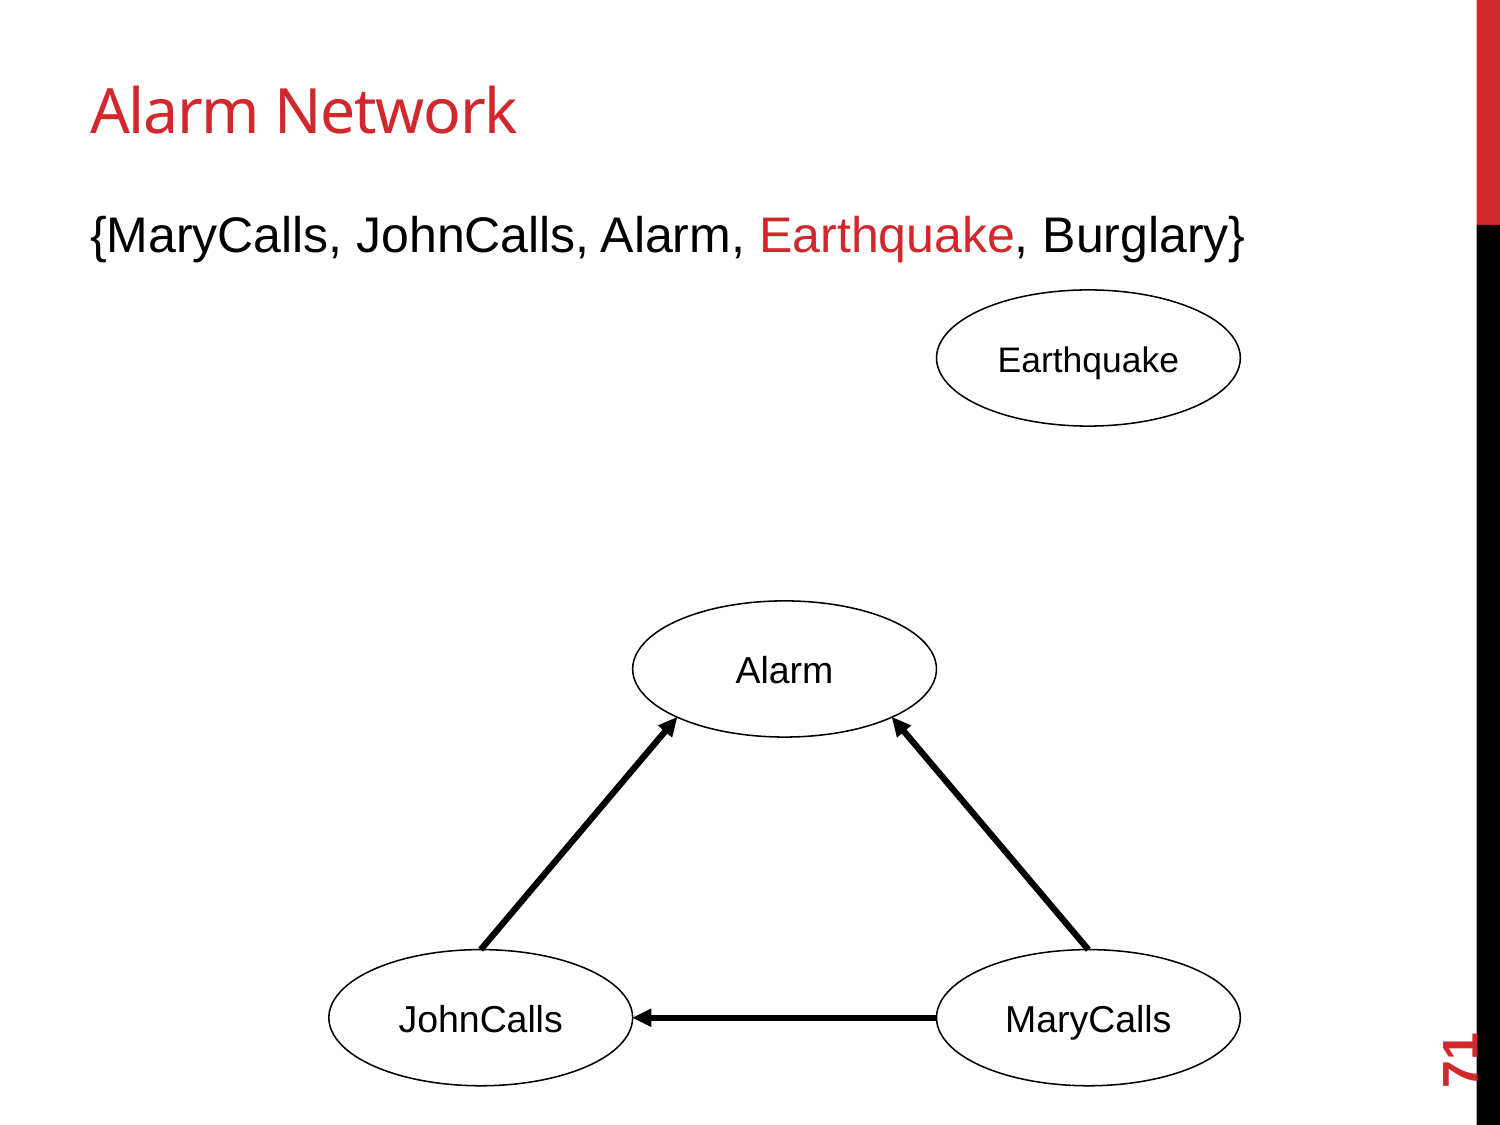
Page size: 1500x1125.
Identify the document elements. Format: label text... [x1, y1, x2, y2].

list {MaryCalls, JohnCalls, Alarm, Earthquake, Burglary} [75, 195, 1401, 1104]
slide_number 71 [1427, 887, 1488, 1104]
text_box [891, 716, 1089, 951]
title Alarm Network [75, 25, 1401, 154]
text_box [480, 716, 678, 951]
